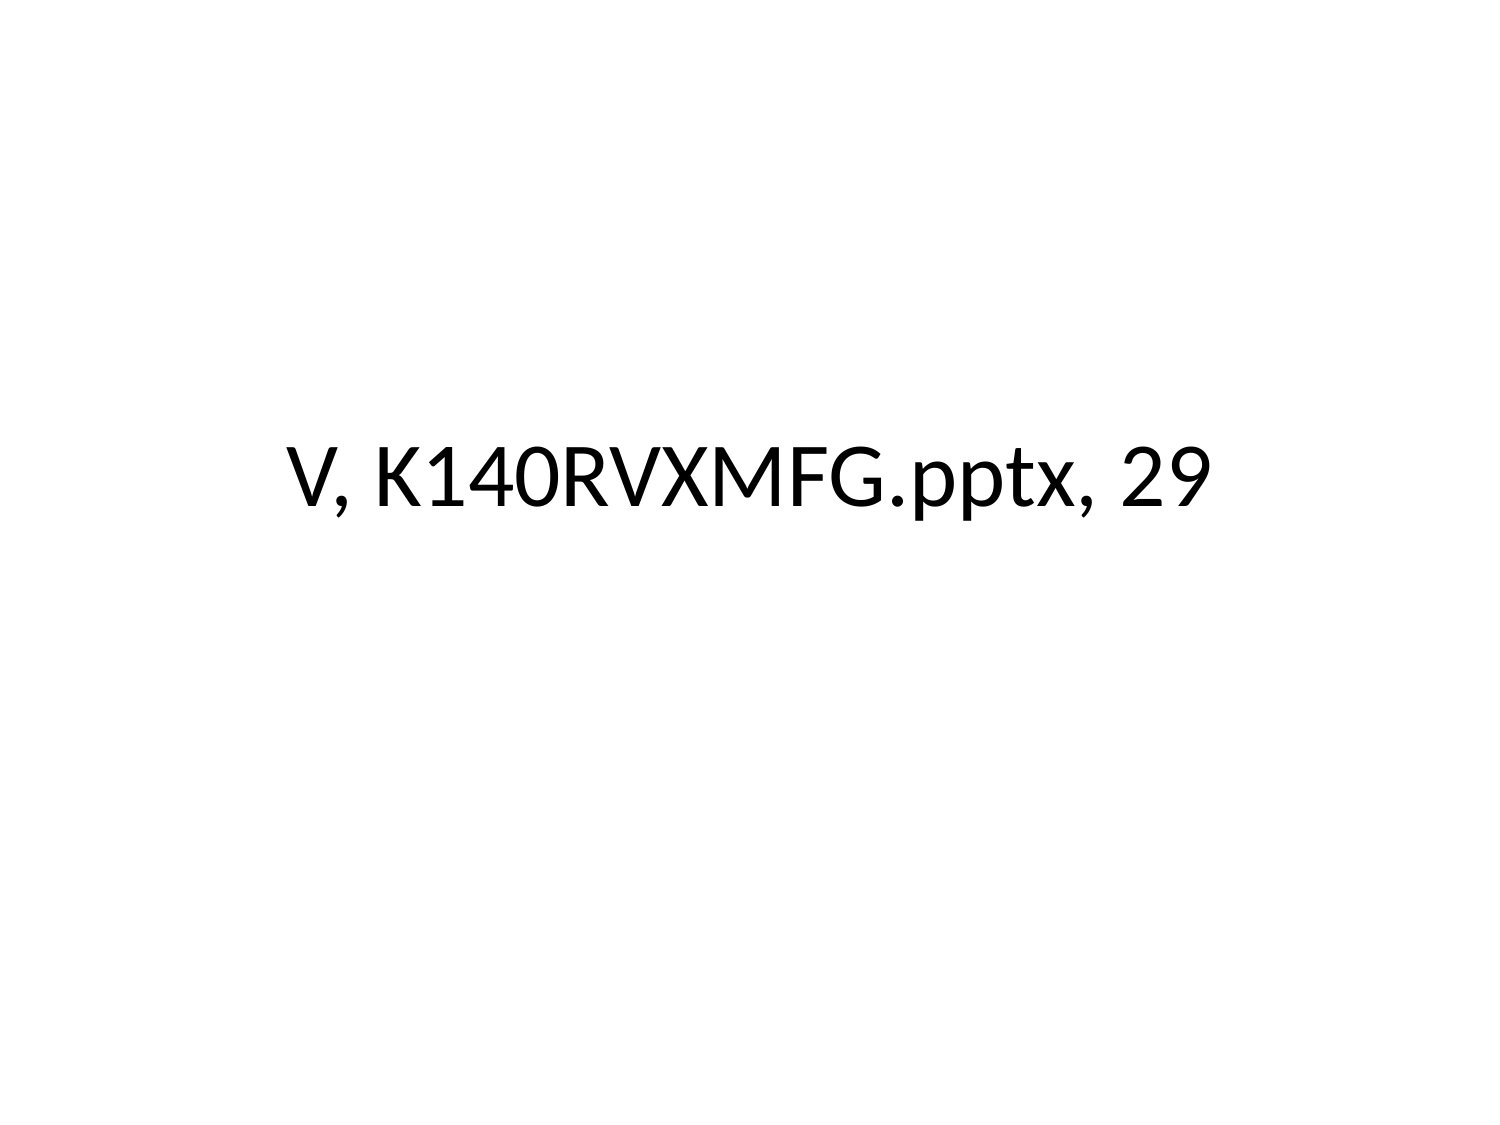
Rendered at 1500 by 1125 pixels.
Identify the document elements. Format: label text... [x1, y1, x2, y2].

title V, K140RVXMFG.pptx, 29 [112, 349, 1388, 591]
